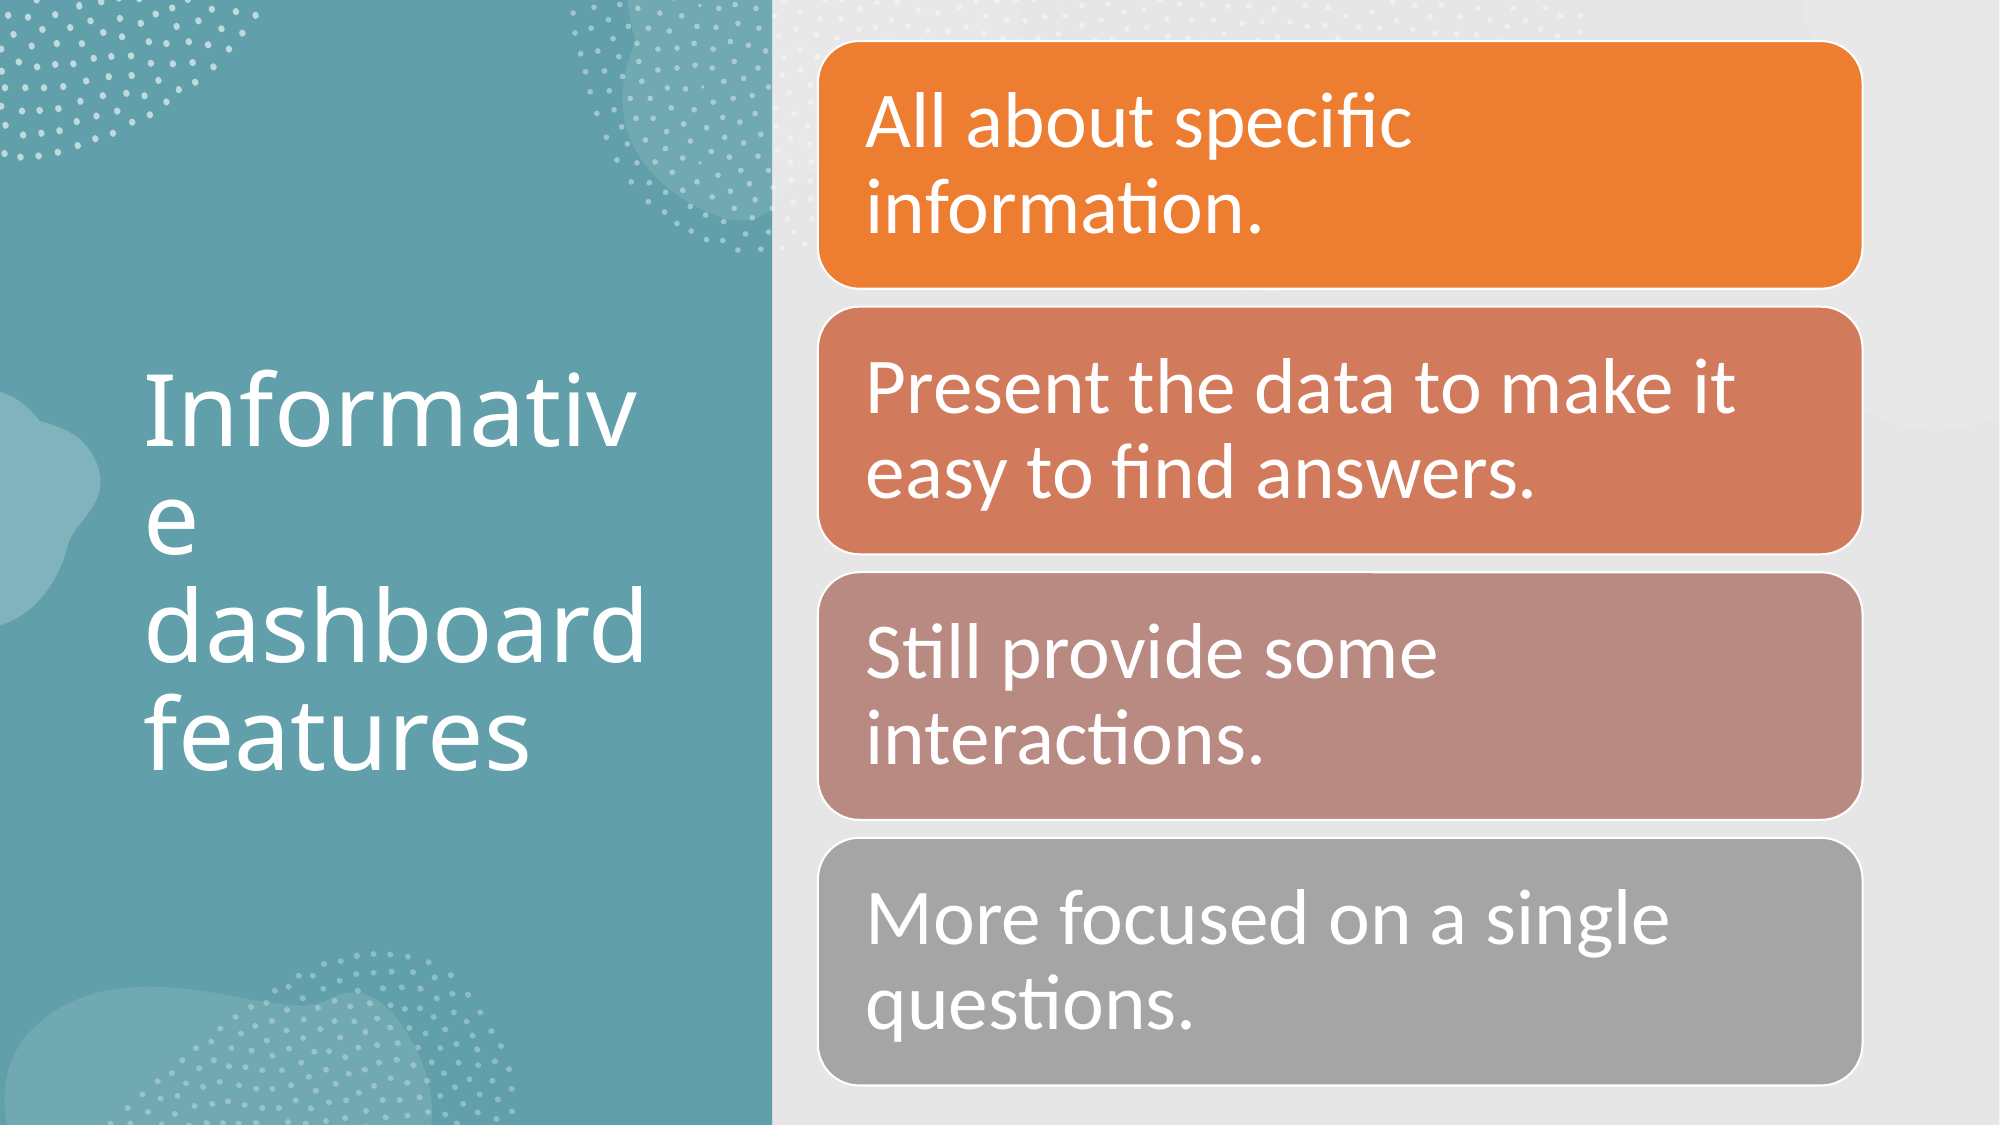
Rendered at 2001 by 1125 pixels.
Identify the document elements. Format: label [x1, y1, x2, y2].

text_box [0, 0, 2000, 1125]
list [817, 37, 1863, 1089]
